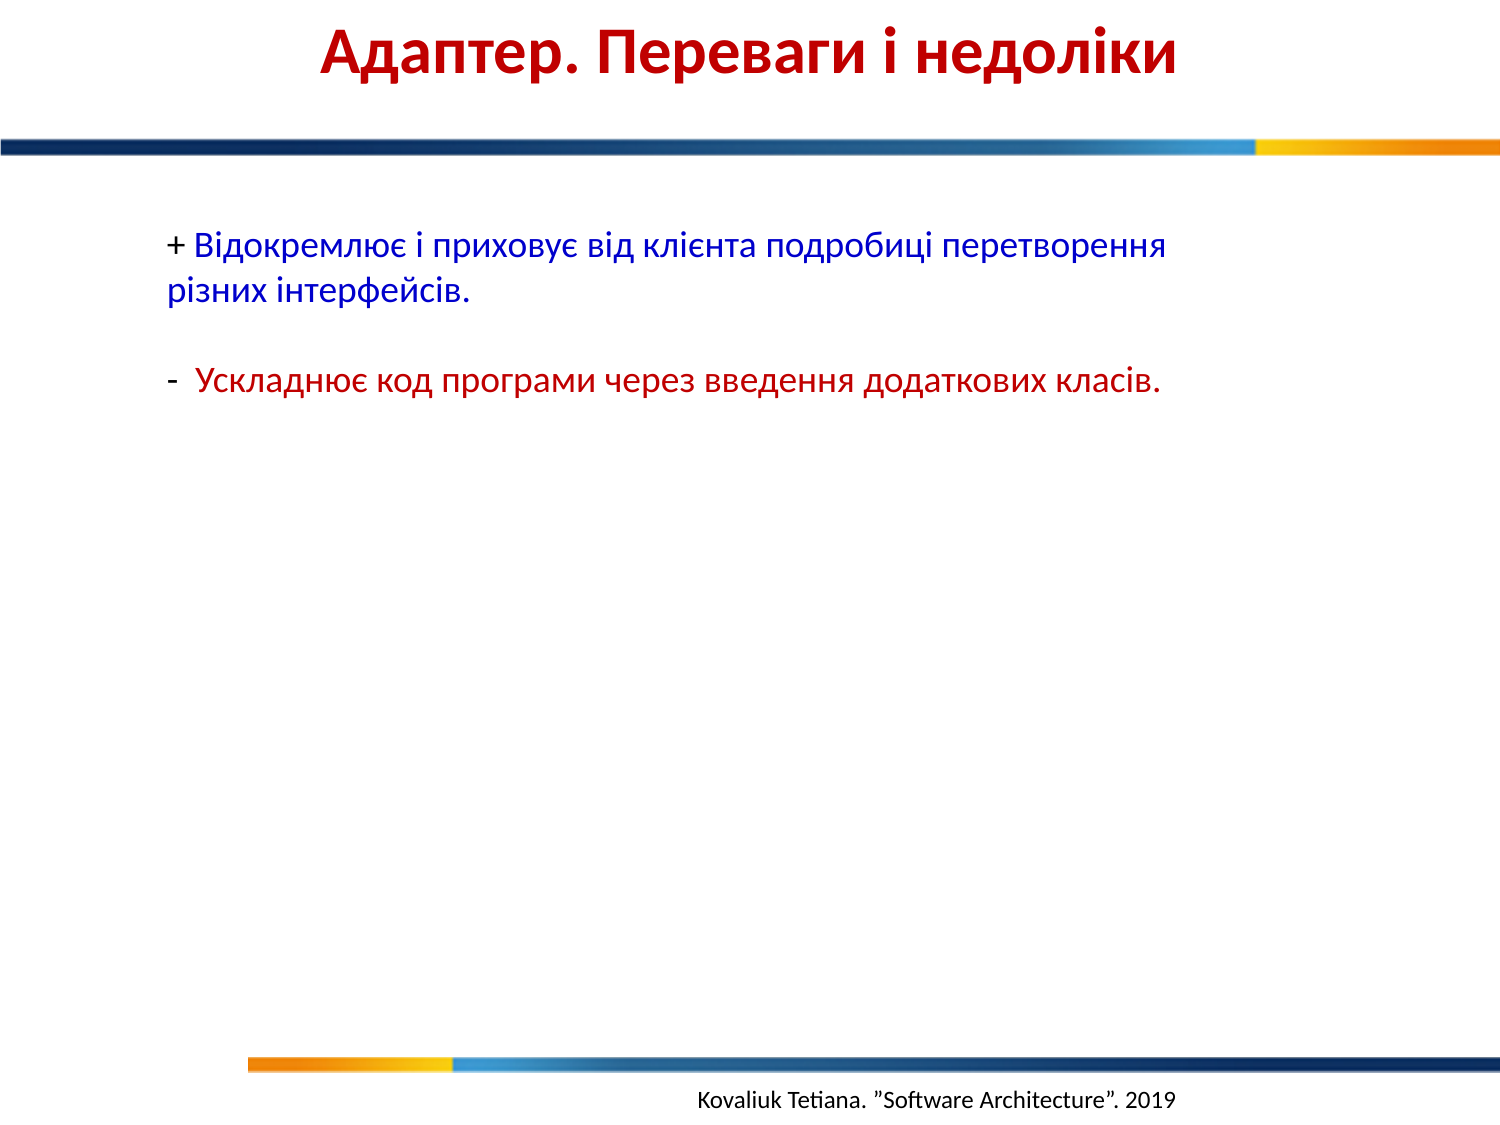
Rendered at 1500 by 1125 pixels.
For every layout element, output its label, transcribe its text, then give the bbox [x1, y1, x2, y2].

text_box + Відокремлює і приховує від клієнта подробиці перетворення різних інтерфейсів. - Ускладнює код програми через введення додаткових класів. [152, 212, 1221, 408]
text_box Адаптер. Переваги і недоліки [0, 0, 1500, 95]
picture [248, 1057, 1500, 1073]
picture [2, 139, 1500, 155]
